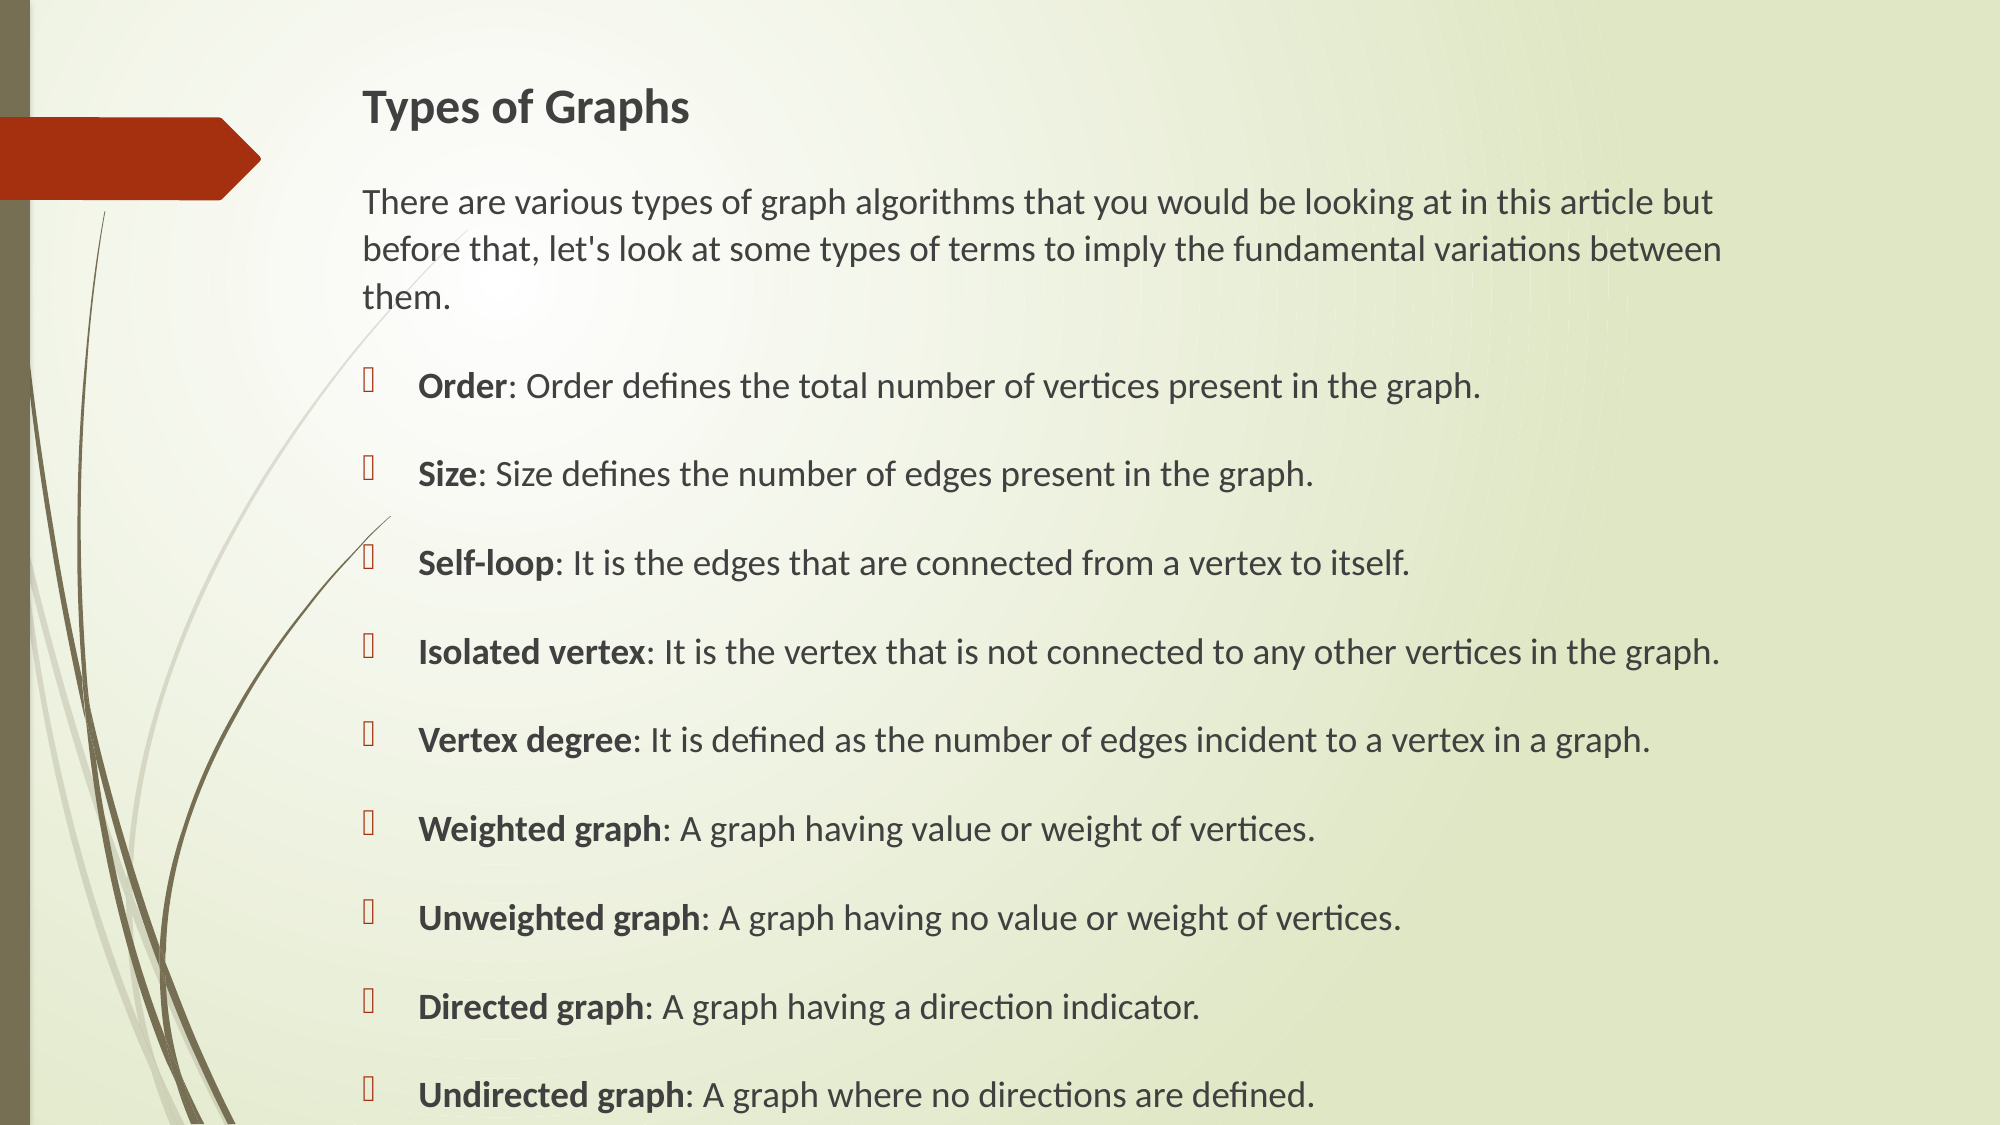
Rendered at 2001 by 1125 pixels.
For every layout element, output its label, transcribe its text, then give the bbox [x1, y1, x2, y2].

list Types of Graphs There are various types of graph algorithms that you would be looking at in this article but before that, let's look at some types of terms to imply the fundamental variations between them. Order: Order defines the total number of vertices present in the graph. Size: Size defines the number of edges present in the graph. Self-loop: It is the edges that are connected from a vertex to itself. Isolated vertex: It is the vertex that is not connected to any other vertices in the graph. Vertex degree: It is defined as the number of edges incident to a vertex in a graph. Weighted graph: A graph having value or weight of vertices. Unweighted graph: A graph having no value or weight of vertices. Directed graph: A graph having a direction indicator. Undirected graph: A graph where no directions are defined. [347, 62, 1811, 1125]
